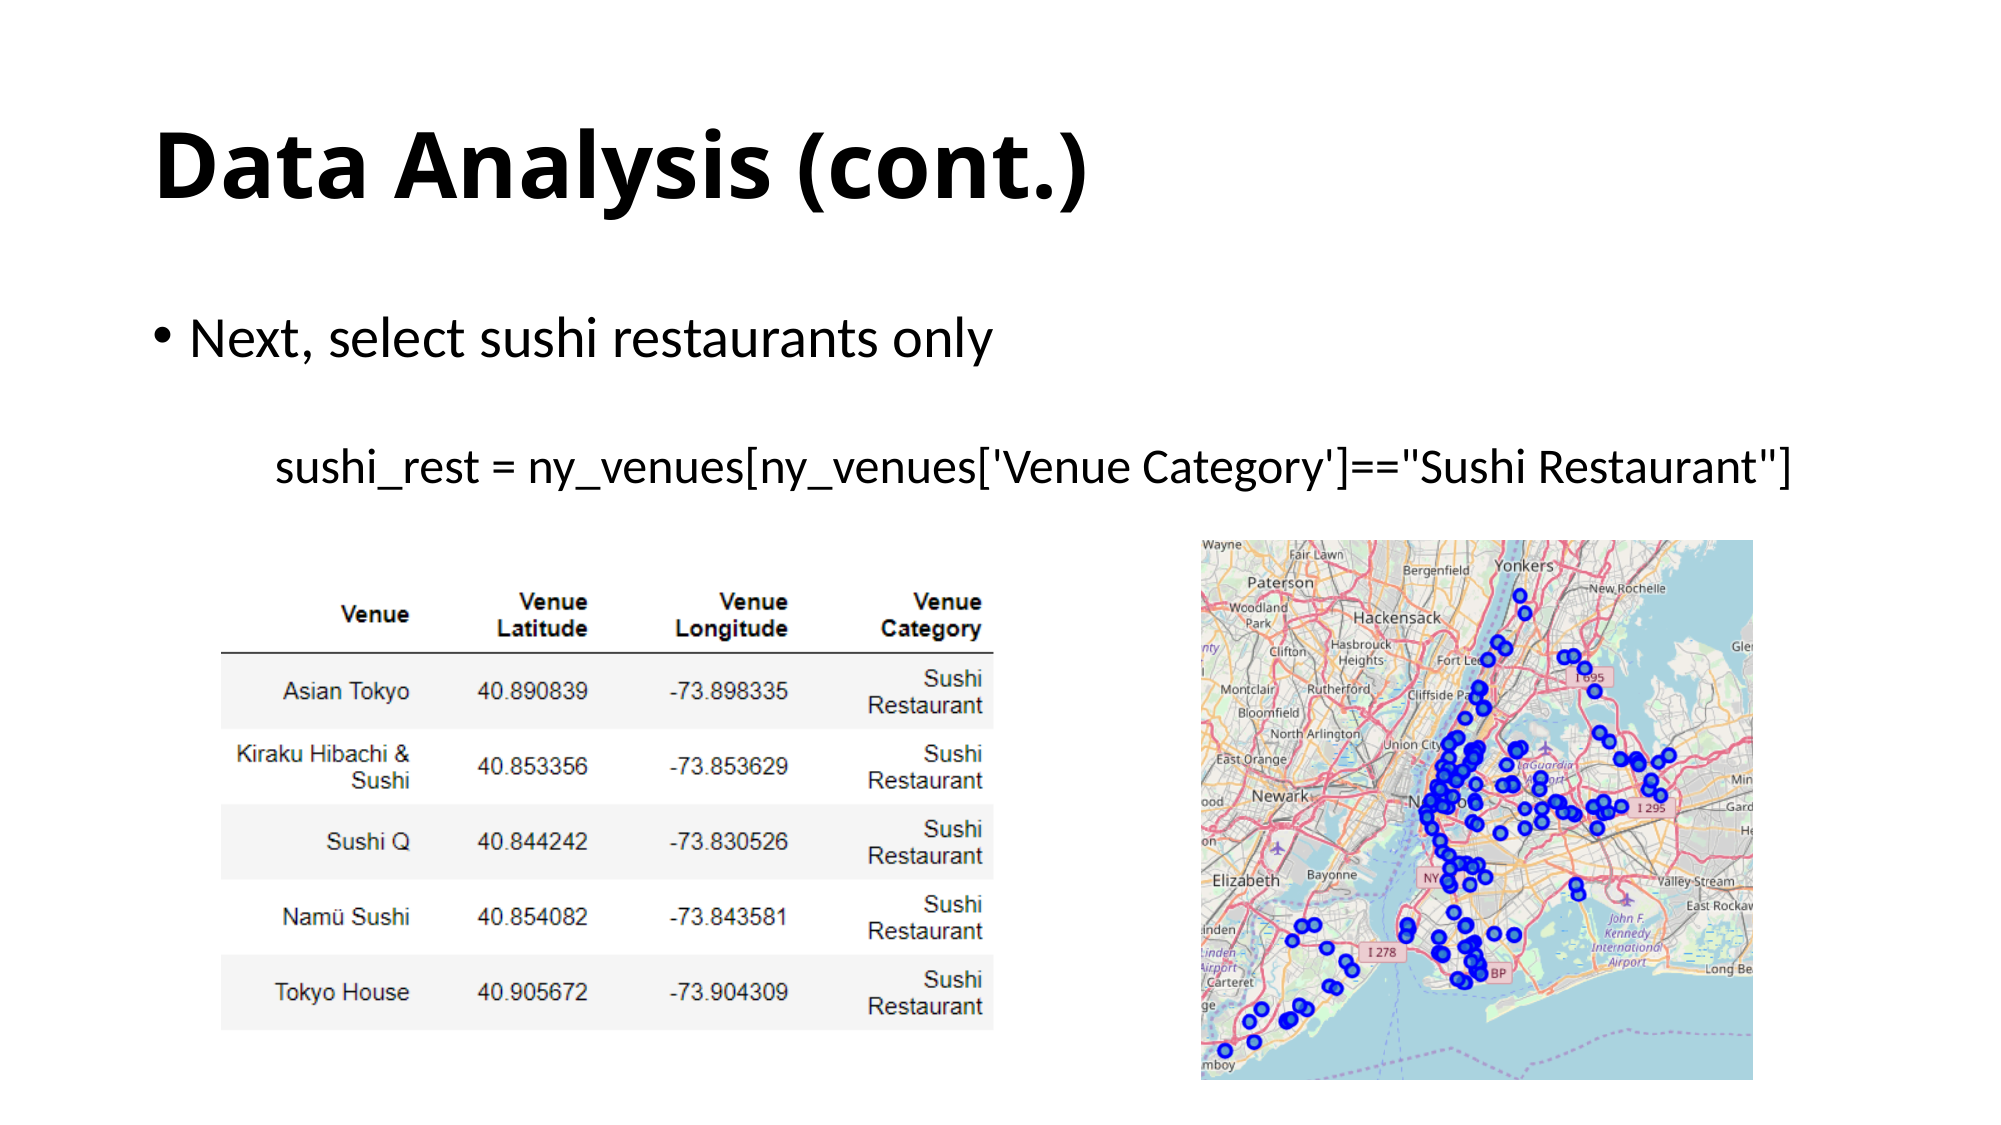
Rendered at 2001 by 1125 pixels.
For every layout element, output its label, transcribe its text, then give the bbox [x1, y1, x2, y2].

picture [1201, 540, 1753, 1080]
title Data Analysis (cont.) [137, 59, 1863, 278]
picture [221, 585, 1000, 1035]
text_box sushi_rest = ny_venues[ny_venues['Venue Category']=="Sushi Restaurant"] [260, 426, 1840, 502]
list Next, select sushi restaurants only [137, 299, 1863, 1014]
